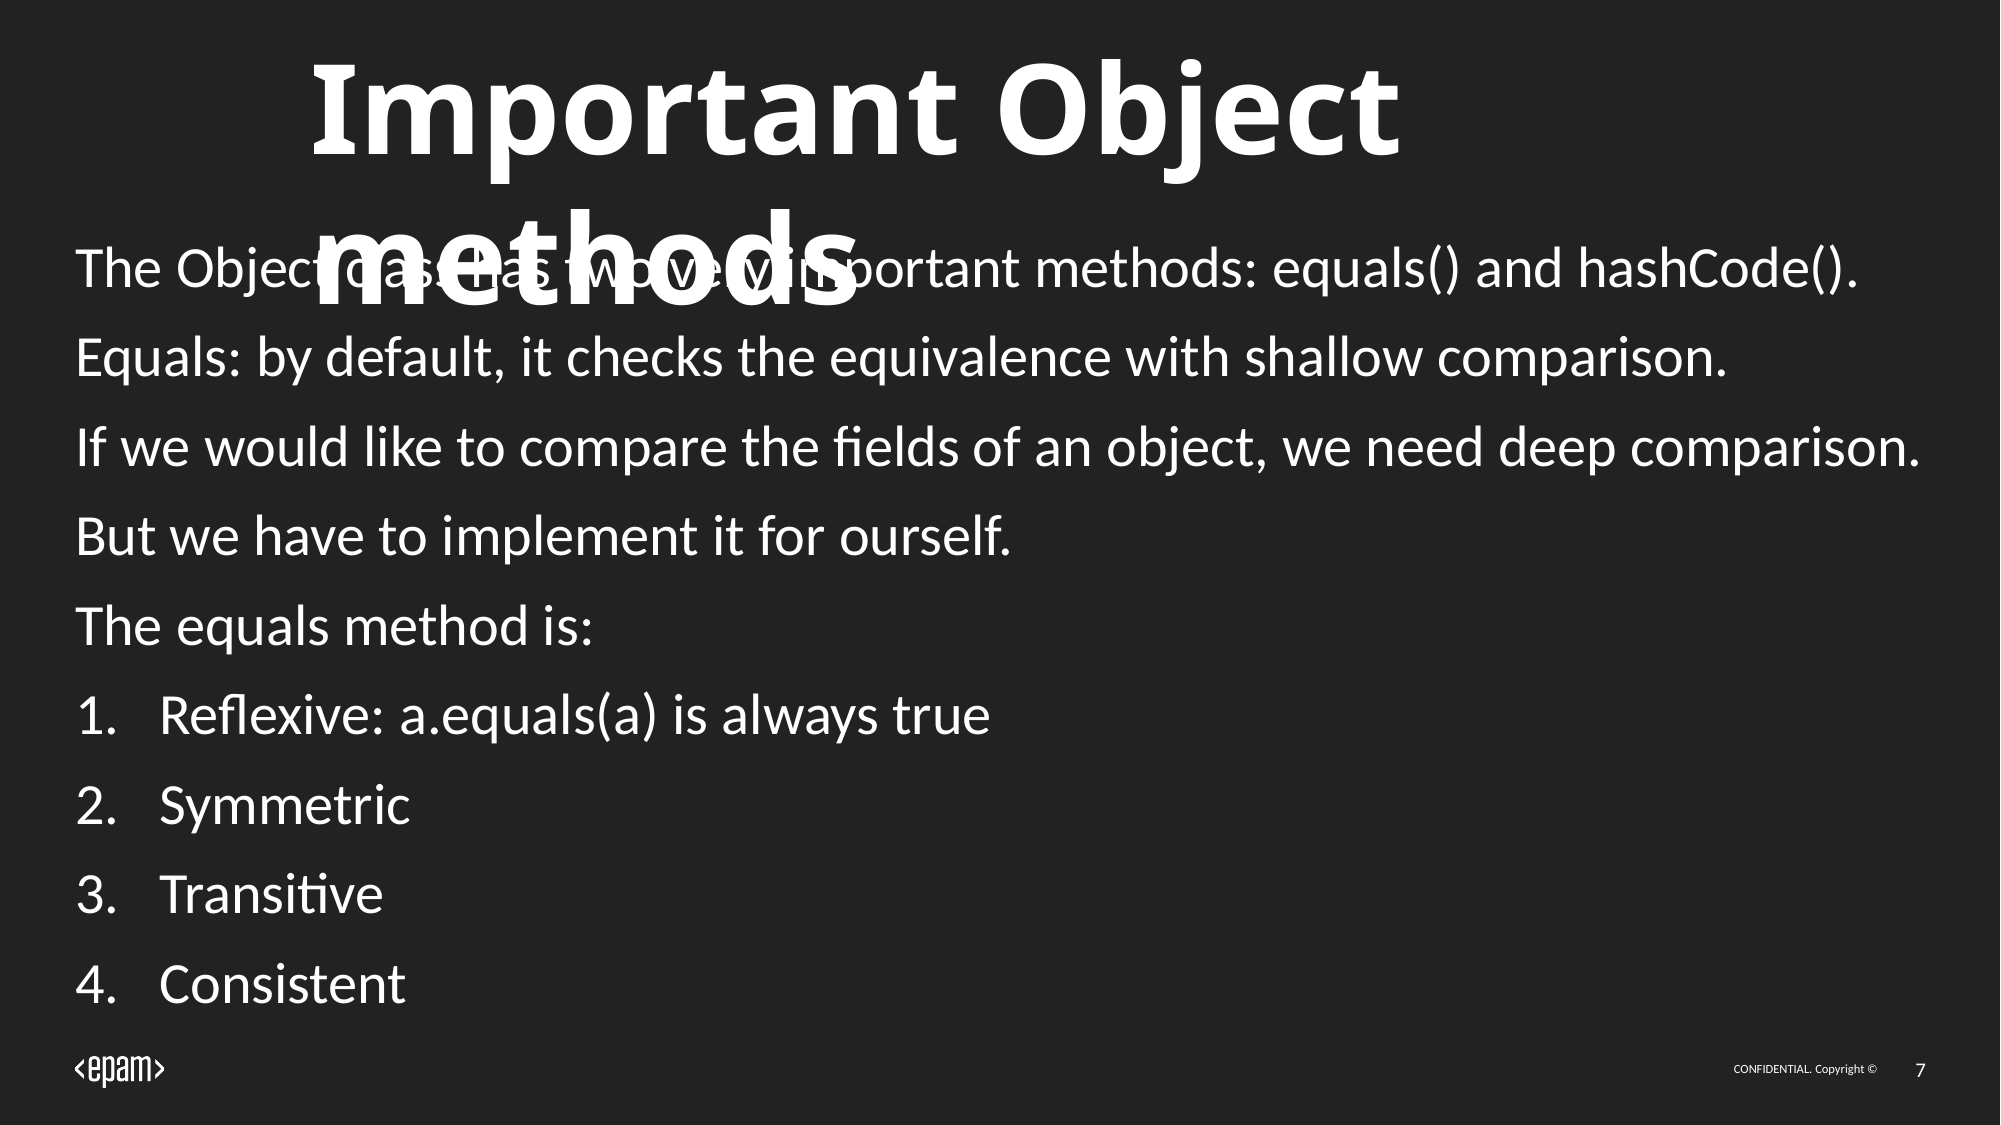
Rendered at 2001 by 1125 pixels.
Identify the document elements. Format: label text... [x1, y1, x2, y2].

picture [75, 1056, 164, 1088]
list The Object class has two very important methods: equals() and hashCode(). Equals: by default, it checks the equivalence with shallow comparison. If we would like to compare the fields of an object, we need deep comparison. But we have to implement it for ourself. The equals method is: Reflexive: a.equals(a) is always true Symmetric Transitive Consistent [75, 222, 1927, 1033]
title Important Object methods [310, 29, 1690, 199]
